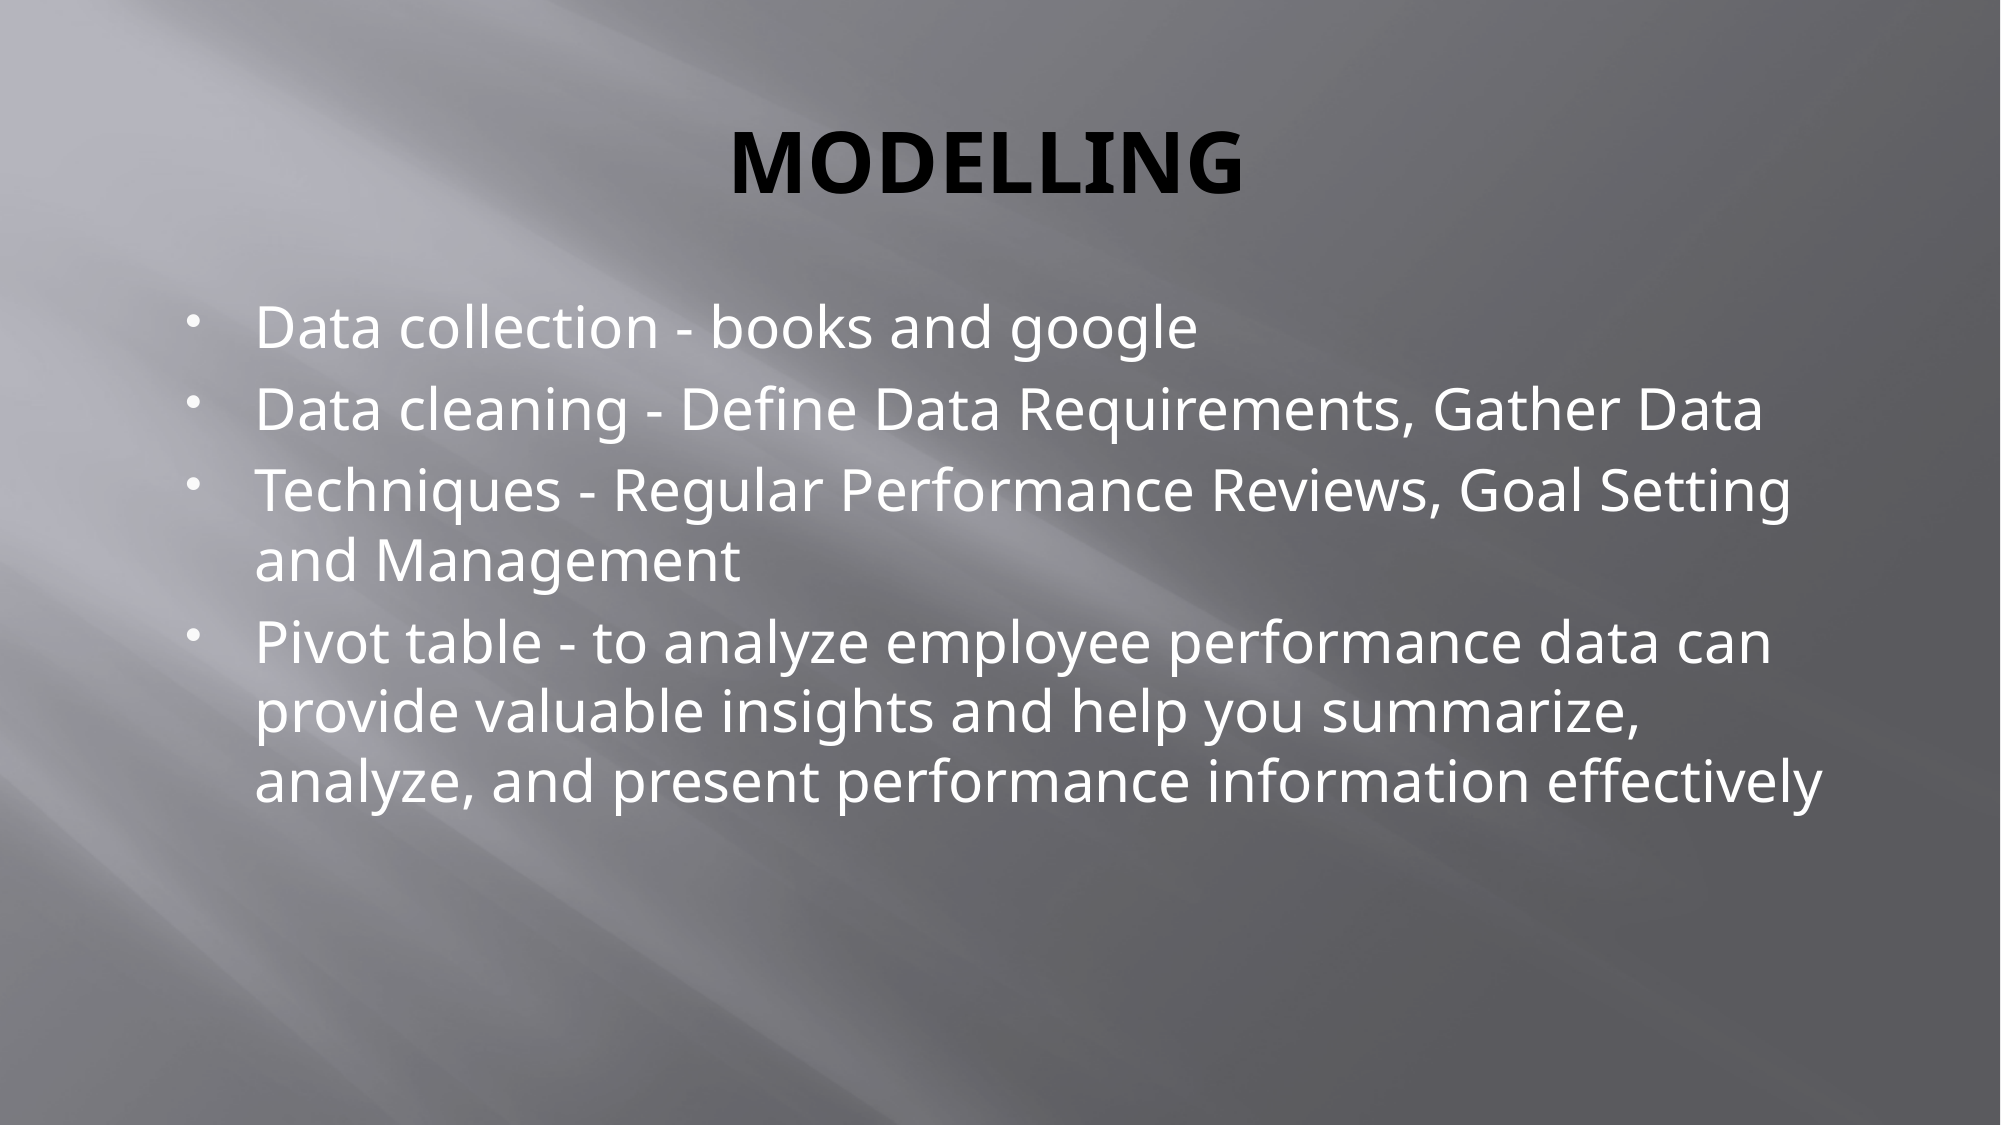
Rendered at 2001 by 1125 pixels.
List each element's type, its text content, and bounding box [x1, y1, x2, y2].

list Data collection - books and google Data cleaning - Define Data Requirements, Gather Data Techniques - Regular Performance Reviews, Goal Setting and Management Pivot table - to analyze employee performance data can provide valuable insights and help you summarize, analyze, and present performance information effectively [149, 282, 1849, 950]
title MODELLING [149, 35, 1849, 282]
